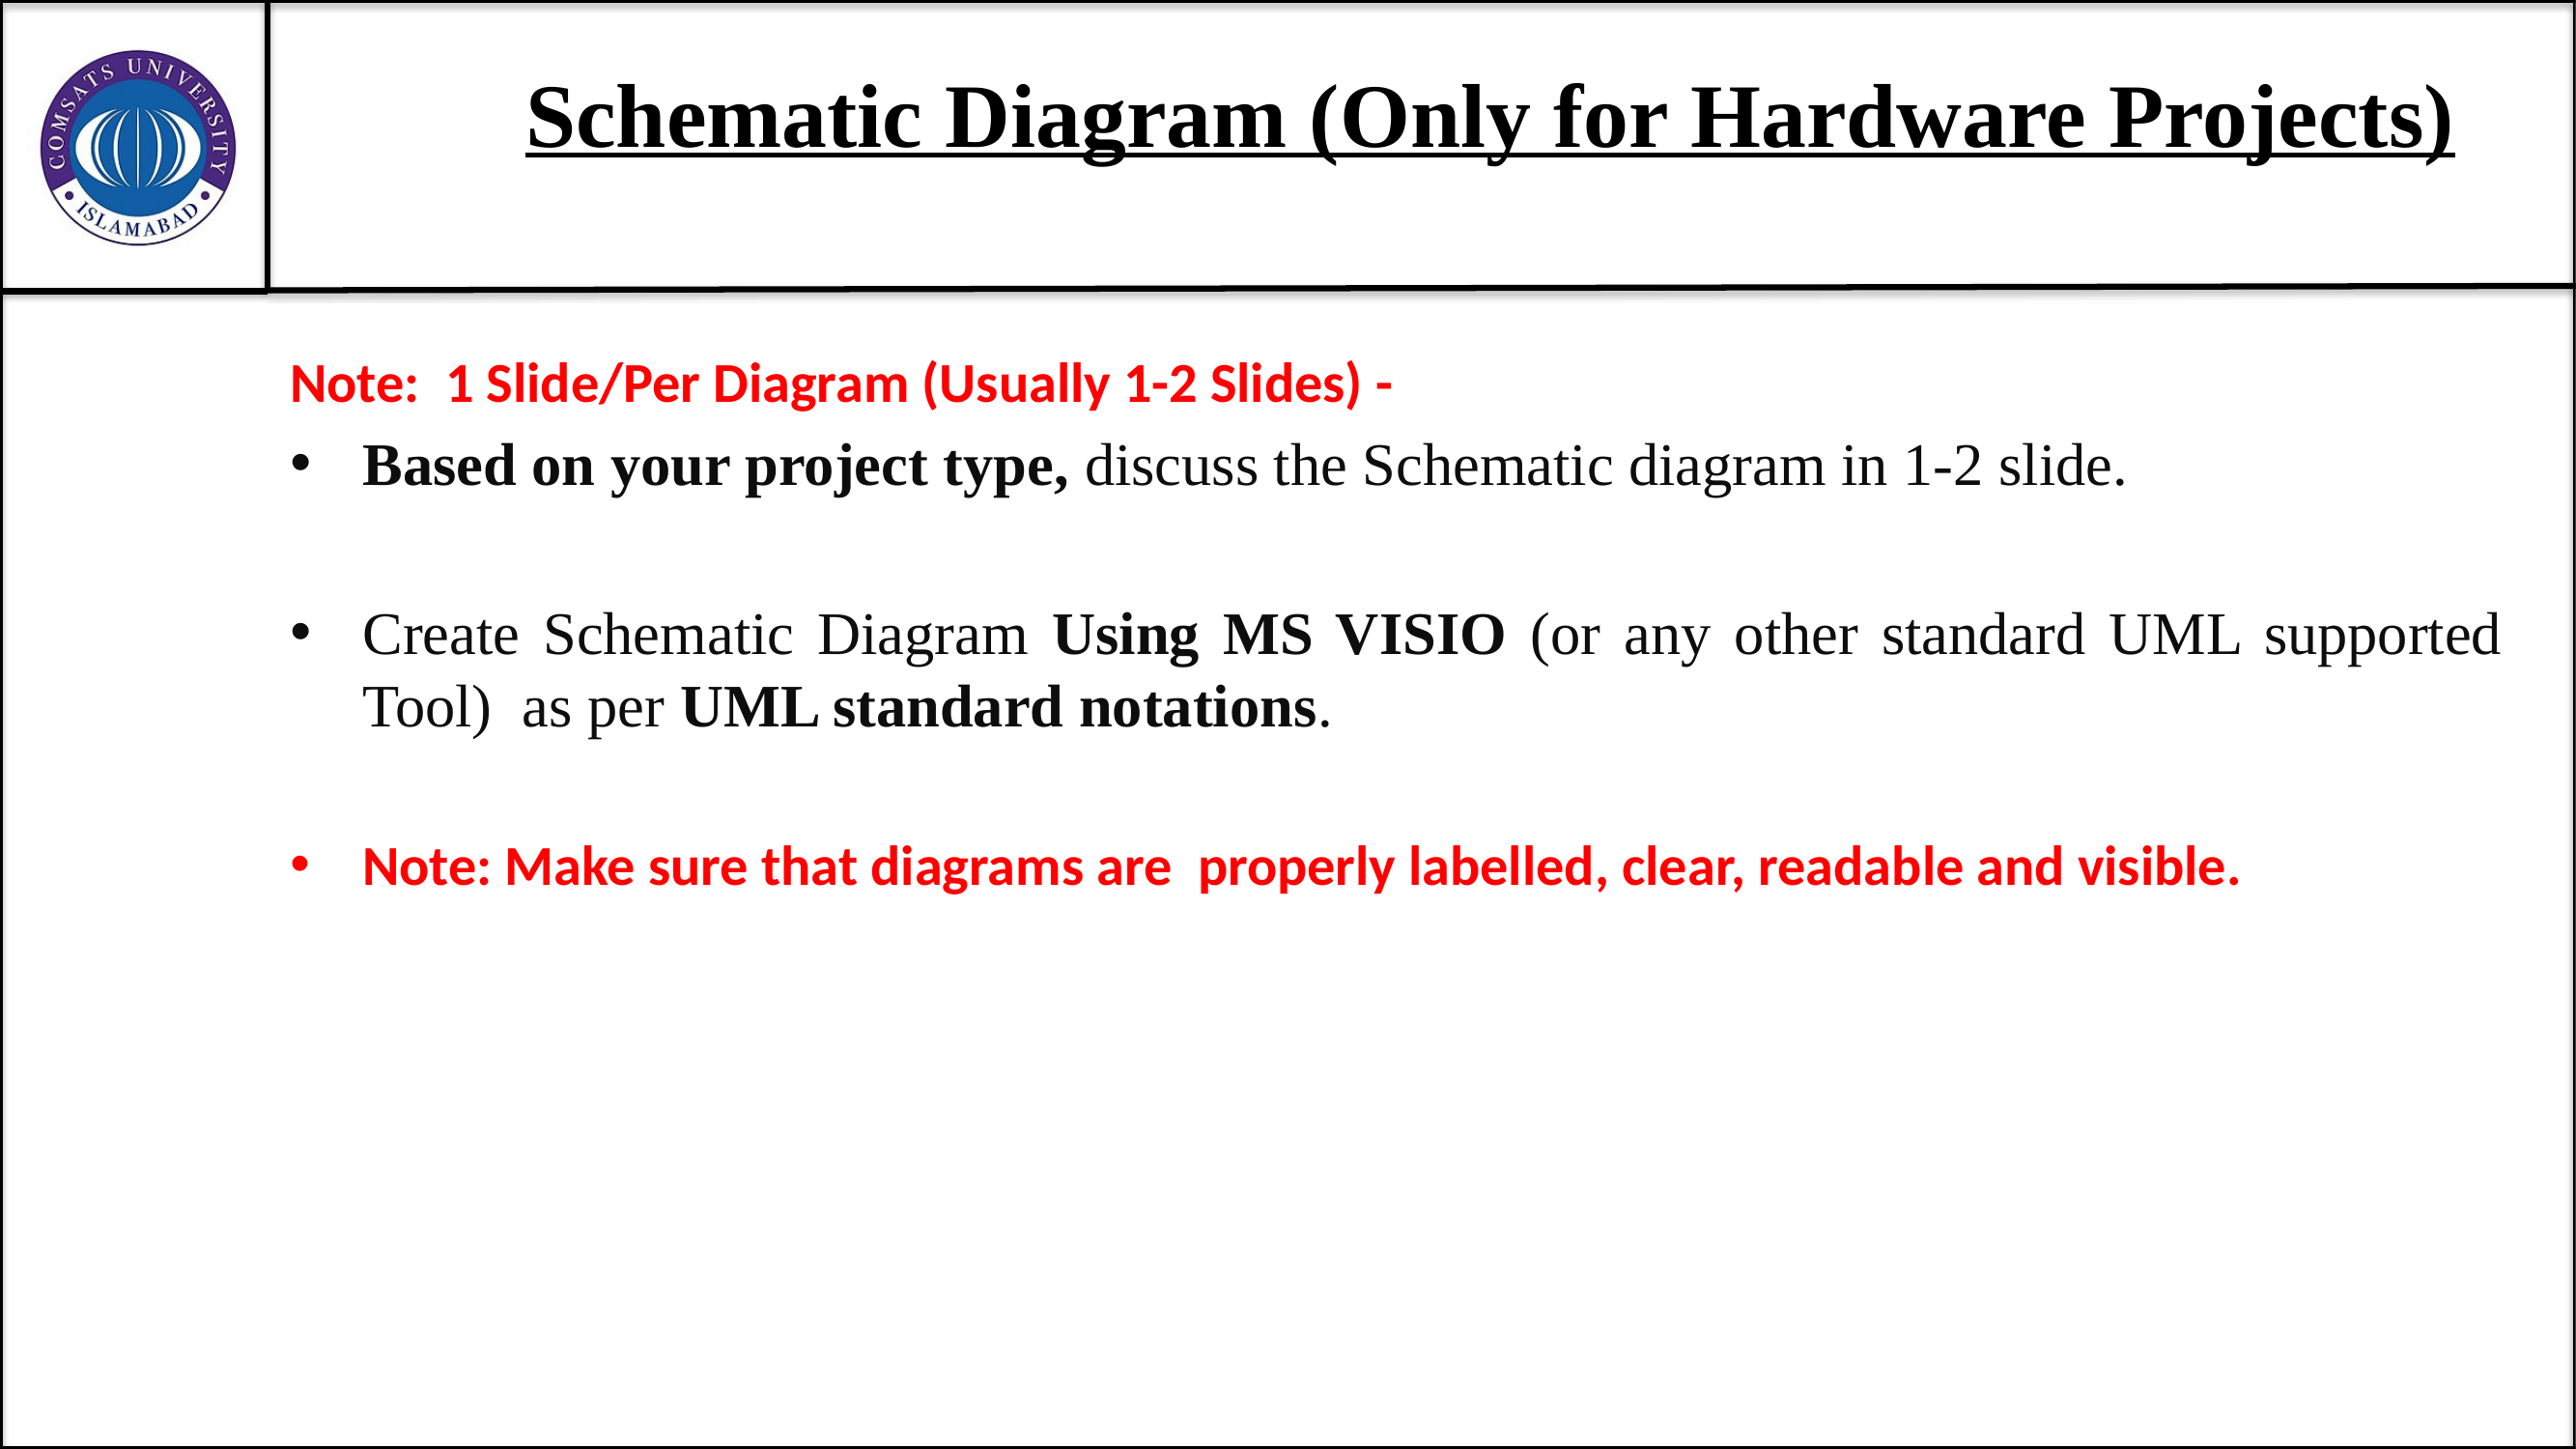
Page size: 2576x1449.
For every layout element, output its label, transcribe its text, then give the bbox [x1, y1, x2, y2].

text_box Note: 1 Slide/Per Diagram (Usually 1-2 Slides) - Based on your project type, discuss the Schematic diagram in 1-2 slide. Create Schematic Diagram Using MS VISIO (or any other standard UML supported Tool) as per UML standard notations. Note: Make sure that diagrams are properly labelled, clear, readable and visible. [273, 337, 2520, 1304]
picture [26, 34, 250, 258]
title Schematic Diagram (Only for Hardware Projects) [425, 48, 2556, 230]
